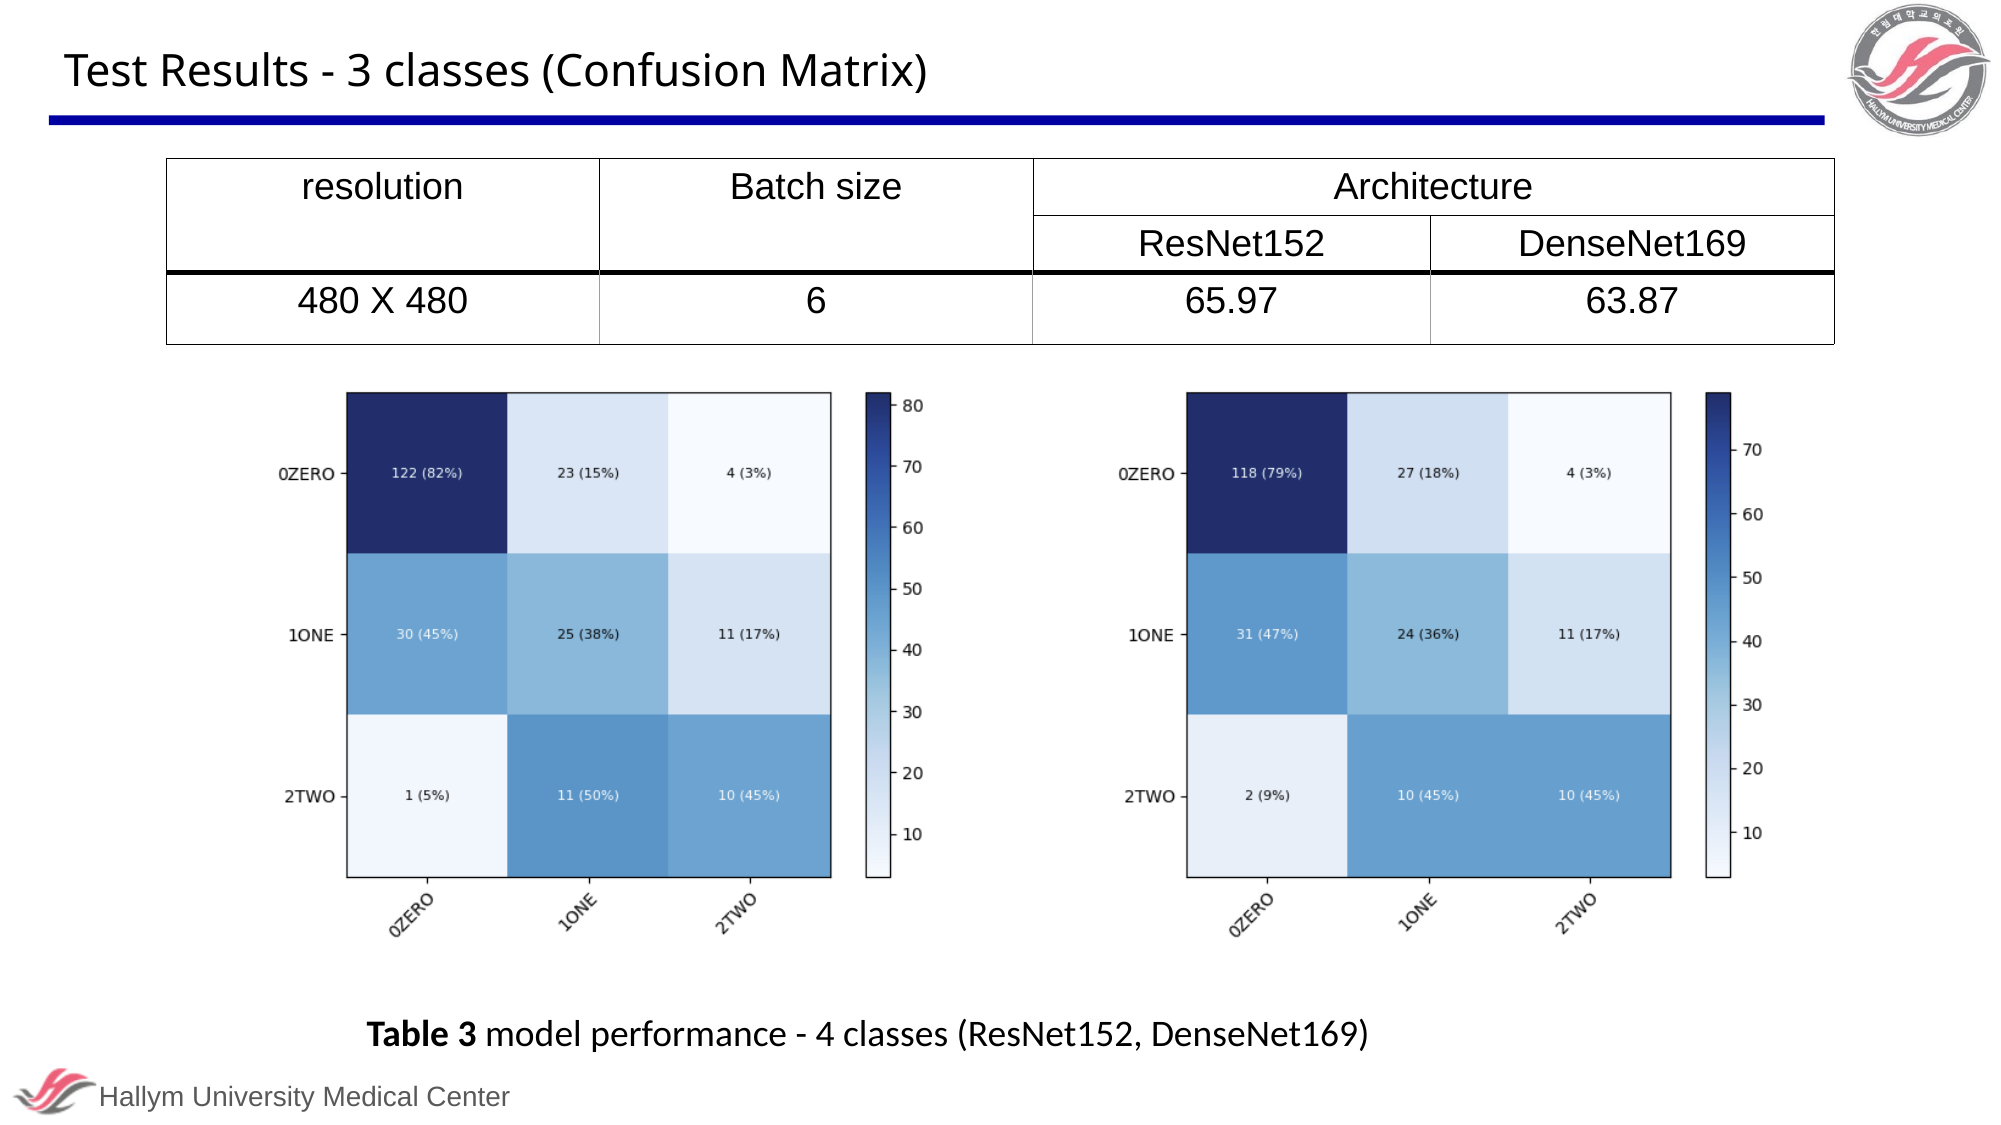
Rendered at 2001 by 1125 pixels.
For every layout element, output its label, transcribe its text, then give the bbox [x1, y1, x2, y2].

table_cell ResNet152 [1034, 216, 1430, 270]
table_cell 65.97 [1033, 275, 1430, 344]
picture [1049, 374, 1831, 961]
table_header Architecture [1034, 159, 1834, 215]
table_cell 63.87 [1431, 275, 1834, 344]
table_header Batch size [600, 159, 1033, 270]
picture [209, 374, 991, 961]
text_box Test Results - 3 classes (Confusion Matrix) [48, 31, 1950, 114]
text_box Table 3 model performance - 4 classes (ResNet152, DenseNet169) [351, 1001, 1648, 1051]
table_cell 480 X 480 [167, 275, 599, 344]
table_cell 6 [600, 275, 1032, 344]
picture [1844, 0, 1991, 143]
table_cell DenseNet169 [1431, 216, 1834, 270]
table_header resolution [167, 159, 599, 270]
picture [7, 1060, 104, 1123]
